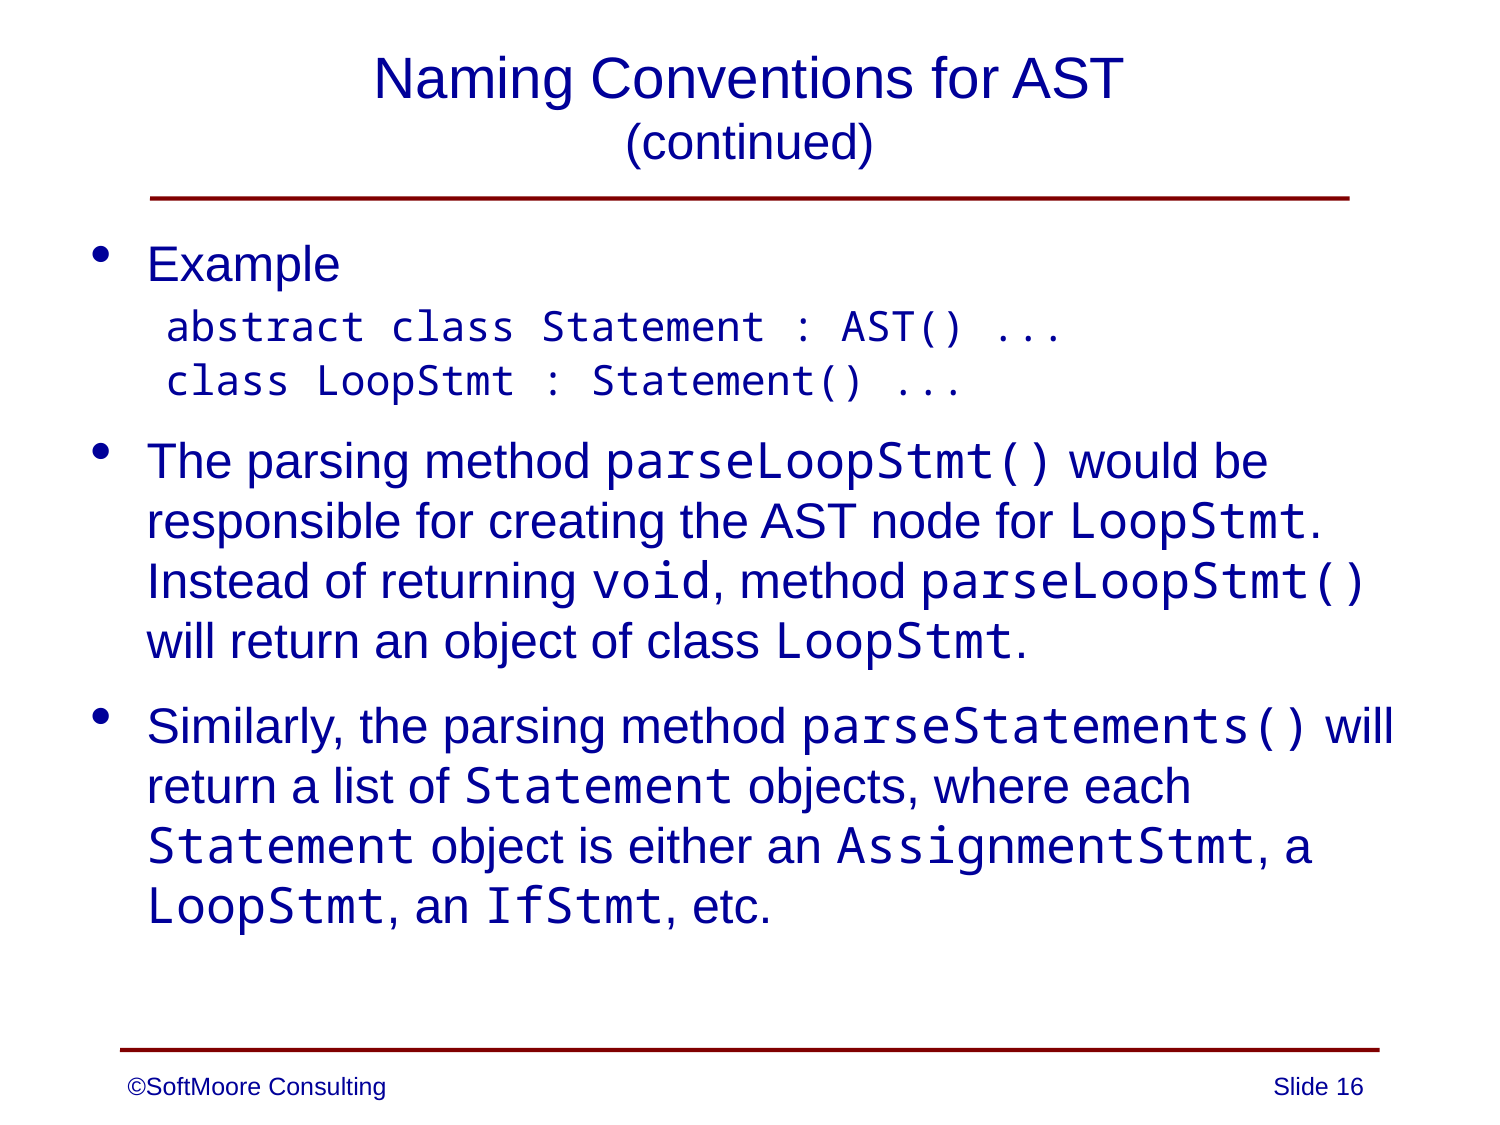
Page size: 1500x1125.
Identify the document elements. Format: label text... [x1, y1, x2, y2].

title Naming Conventions for AST (continued) [149, 22, 1350, 188]
footer ©SoftMoore Consulting [111, 1061, 563, 1109]
slide_number Slide 16 [1078, 1061, 1380, 1109]
list Example abstract class Statement : AST() ... class LoopStmt : Statement() ... The parsing method parseLoopStmt() would be responsible for creating the AST node for LoopStmt. Instead of returning void, method parseLoopStmt() will return an object of class LoopStmt. Similarly, the parsing method parseStatements() will return a list of Statement objects, where each Statement object is either an AssignmentStmt, a LoopStmt, an IfStmt, etc. [74, 223, 1425, 1034]
